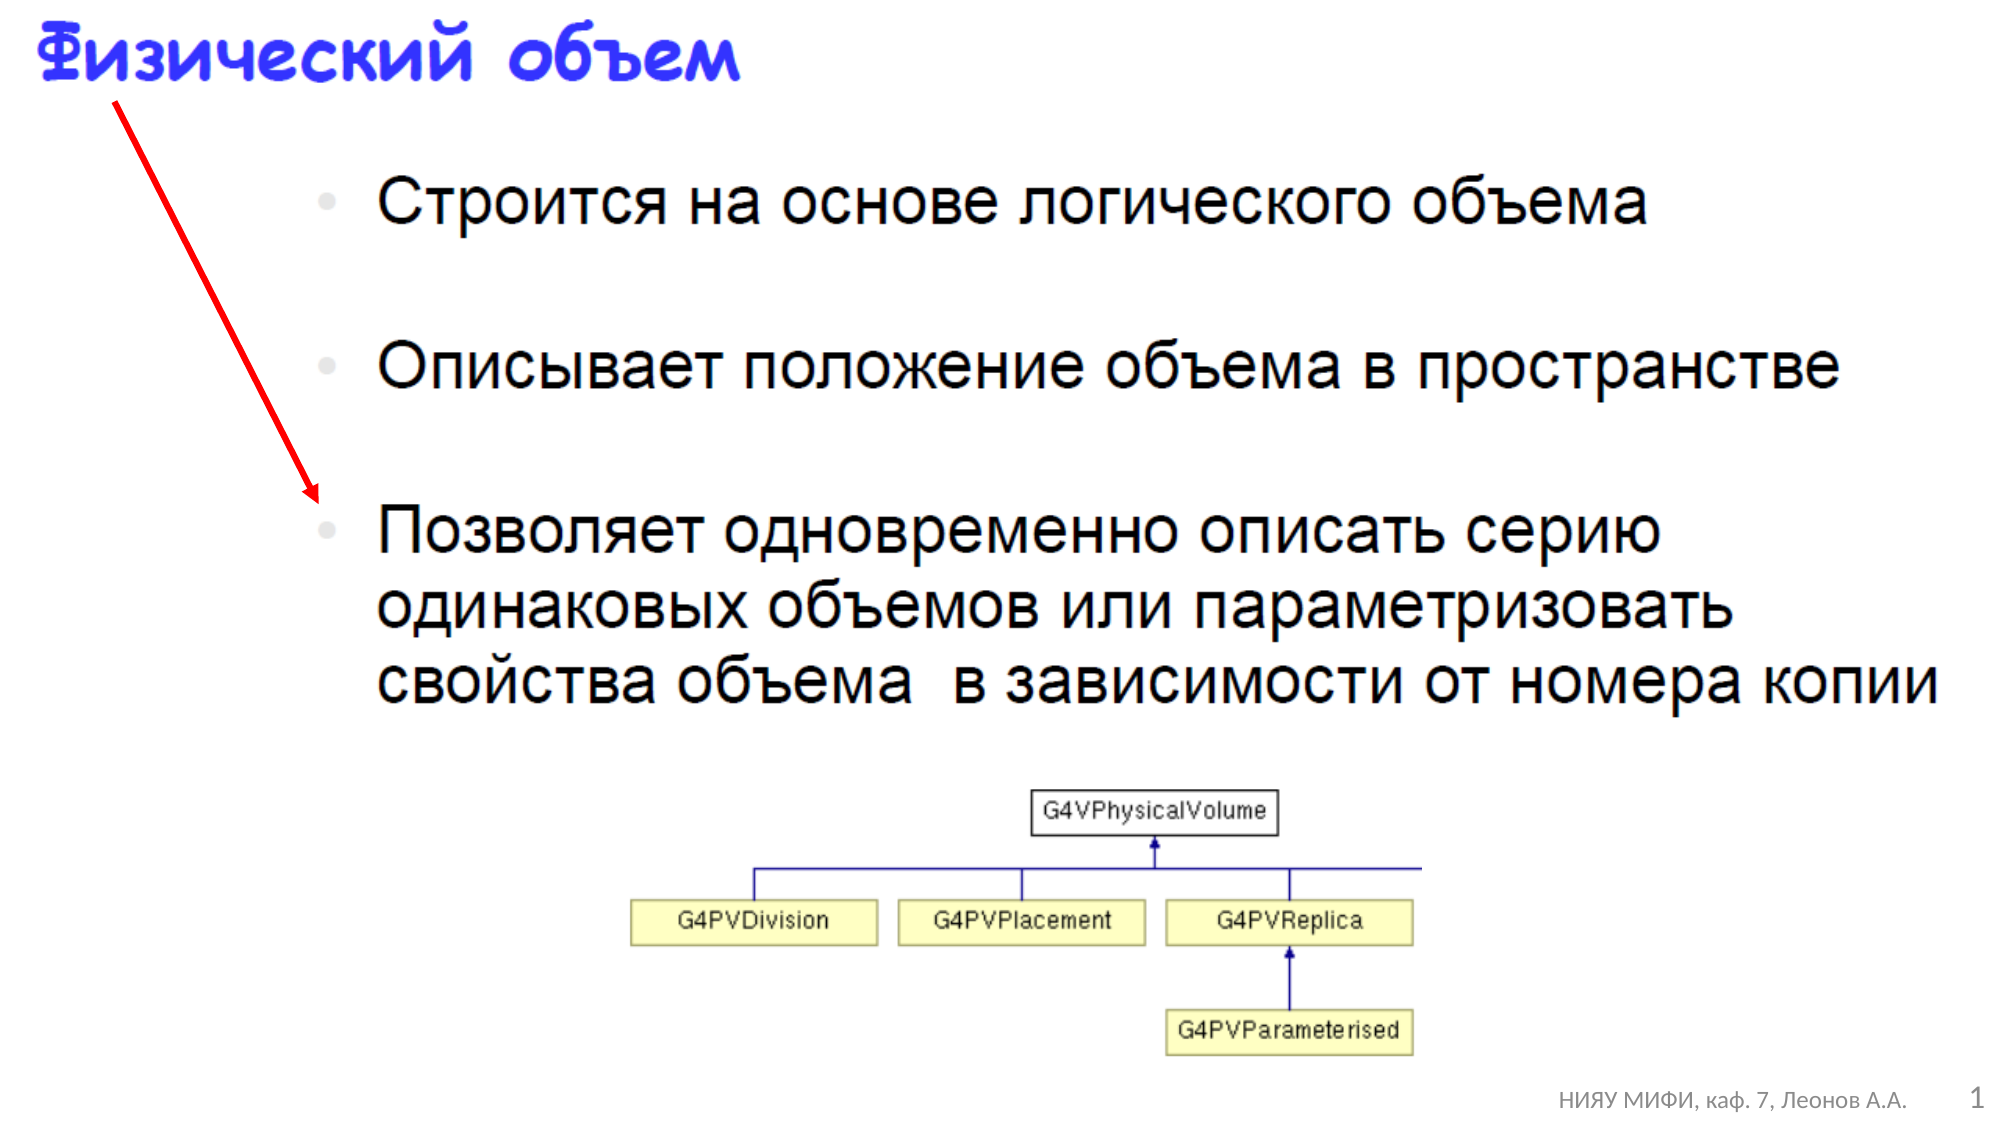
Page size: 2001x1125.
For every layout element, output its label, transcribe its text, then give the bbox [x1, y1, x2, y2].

picture [270, 135, 1978, 1083]
text_box НИЯУ МИФИ, каф. 7, Леонов А.А. [1473, 1068, 1924, 1125]
slide_number 1 [1923, 1065, 2000, 1125]
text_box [114, 101, 319, 505]
picture [0, 0, 749, 102]
